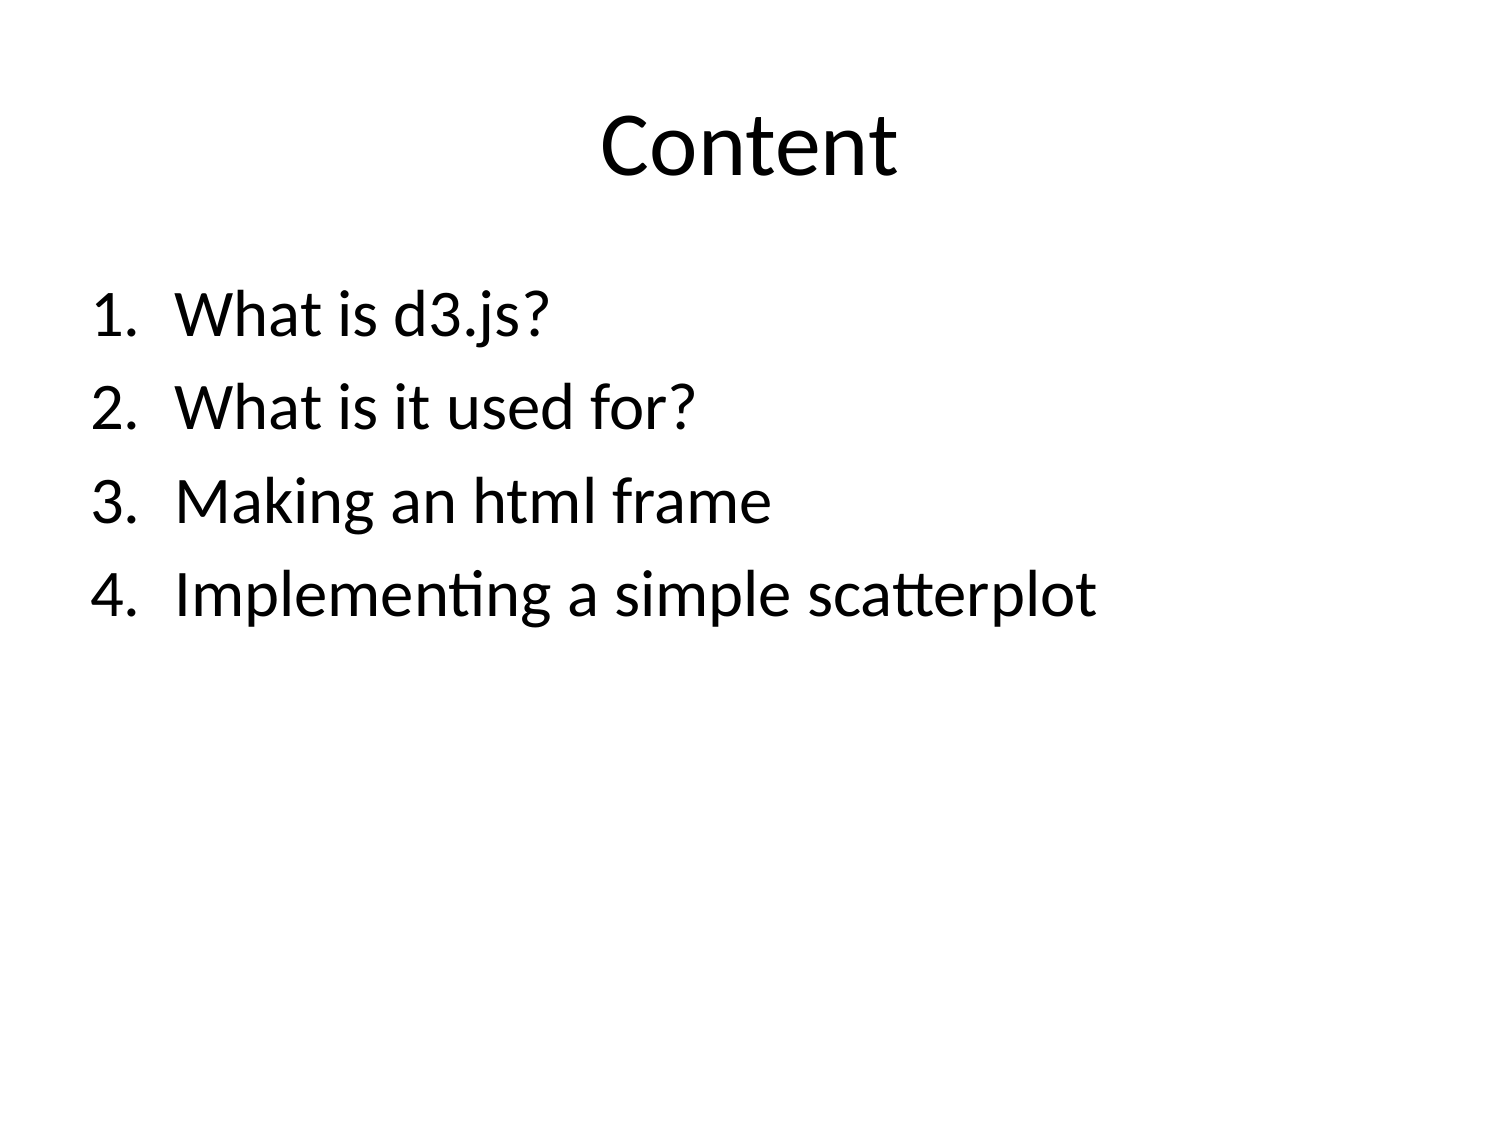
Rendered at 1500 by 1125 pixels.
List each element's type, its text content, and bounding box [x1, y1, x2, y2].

list What is d3.js? What is it used for? Making an html frame Implementing a simple scatterplot [75, 262, 1425, 1005]
title Content [75, 45, 1425, 233]
